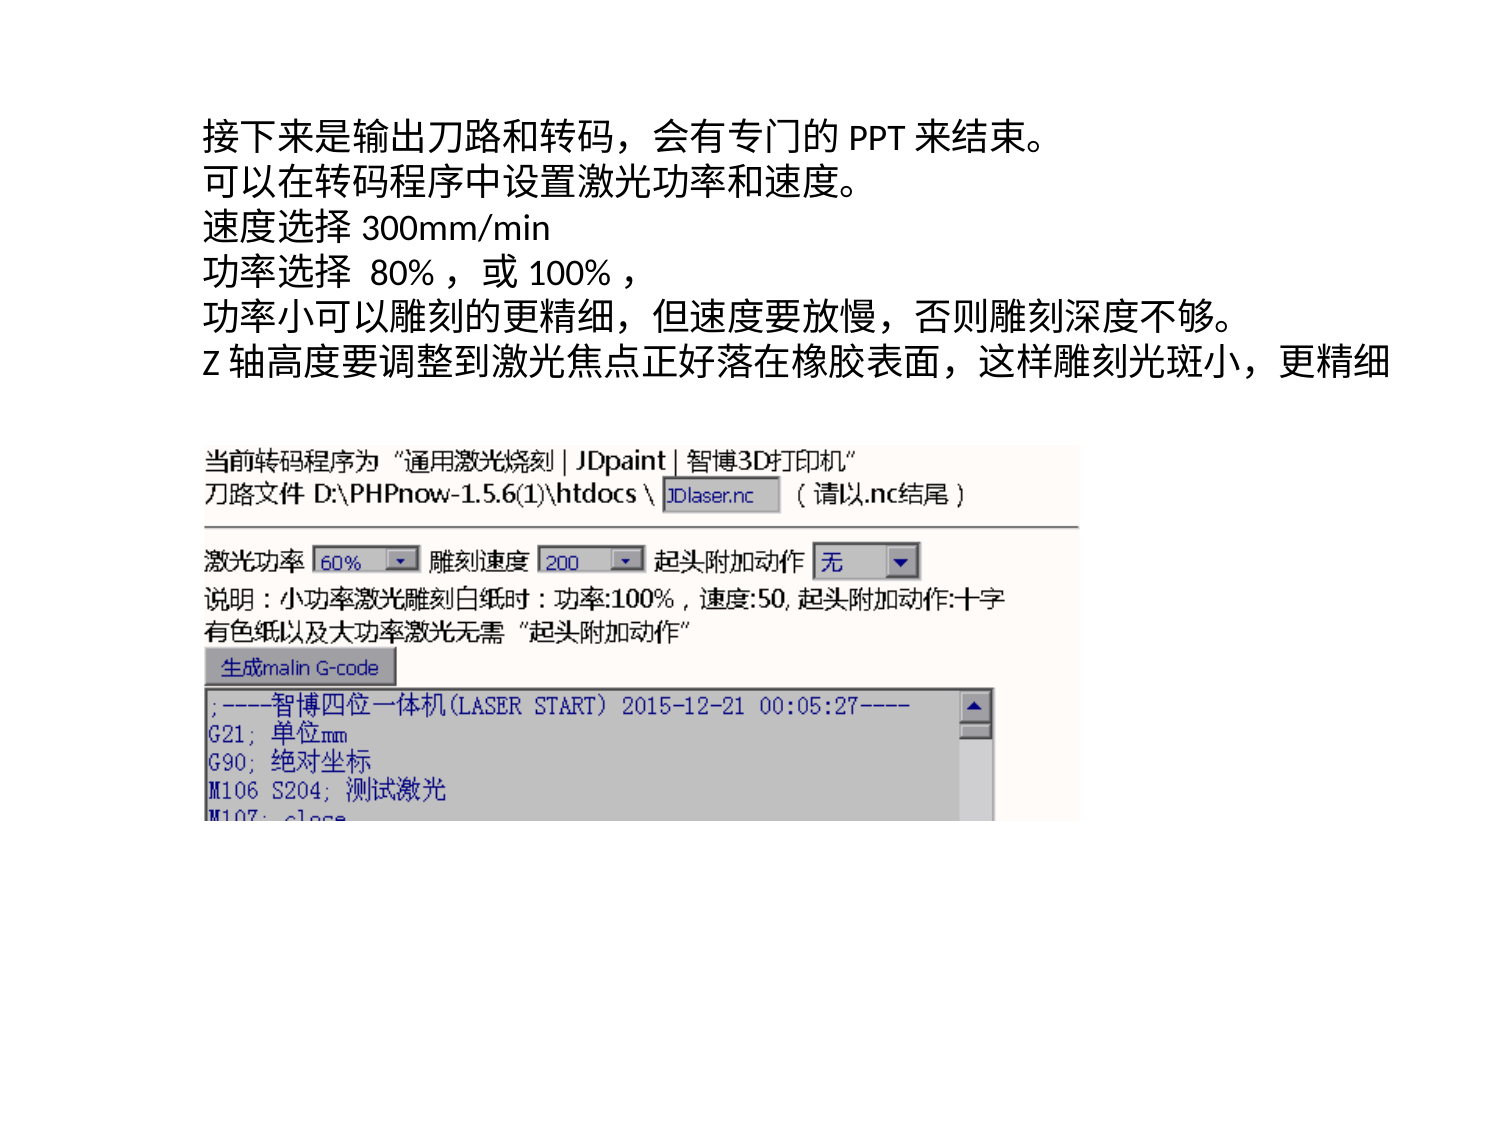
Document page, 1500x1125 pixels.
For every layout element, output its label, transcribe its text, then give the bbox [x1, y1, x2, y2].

picture [163, 445, 1105, 821]
text_box 接下来是输出刀路和转码，会有专门的PPT来结束。 可以在转码程序中设置激光功率和速度。 速度选择300mm/min 功率选择 80%，或100%， 功率小可以雕刻的更精细，但速度要放慢，否则雕刻深度不够。 Z轴高度要调整到激光焦点正好落在橡胶表面，这样雕刻光斑小，更精细 [187, 105, 1430, 436]
